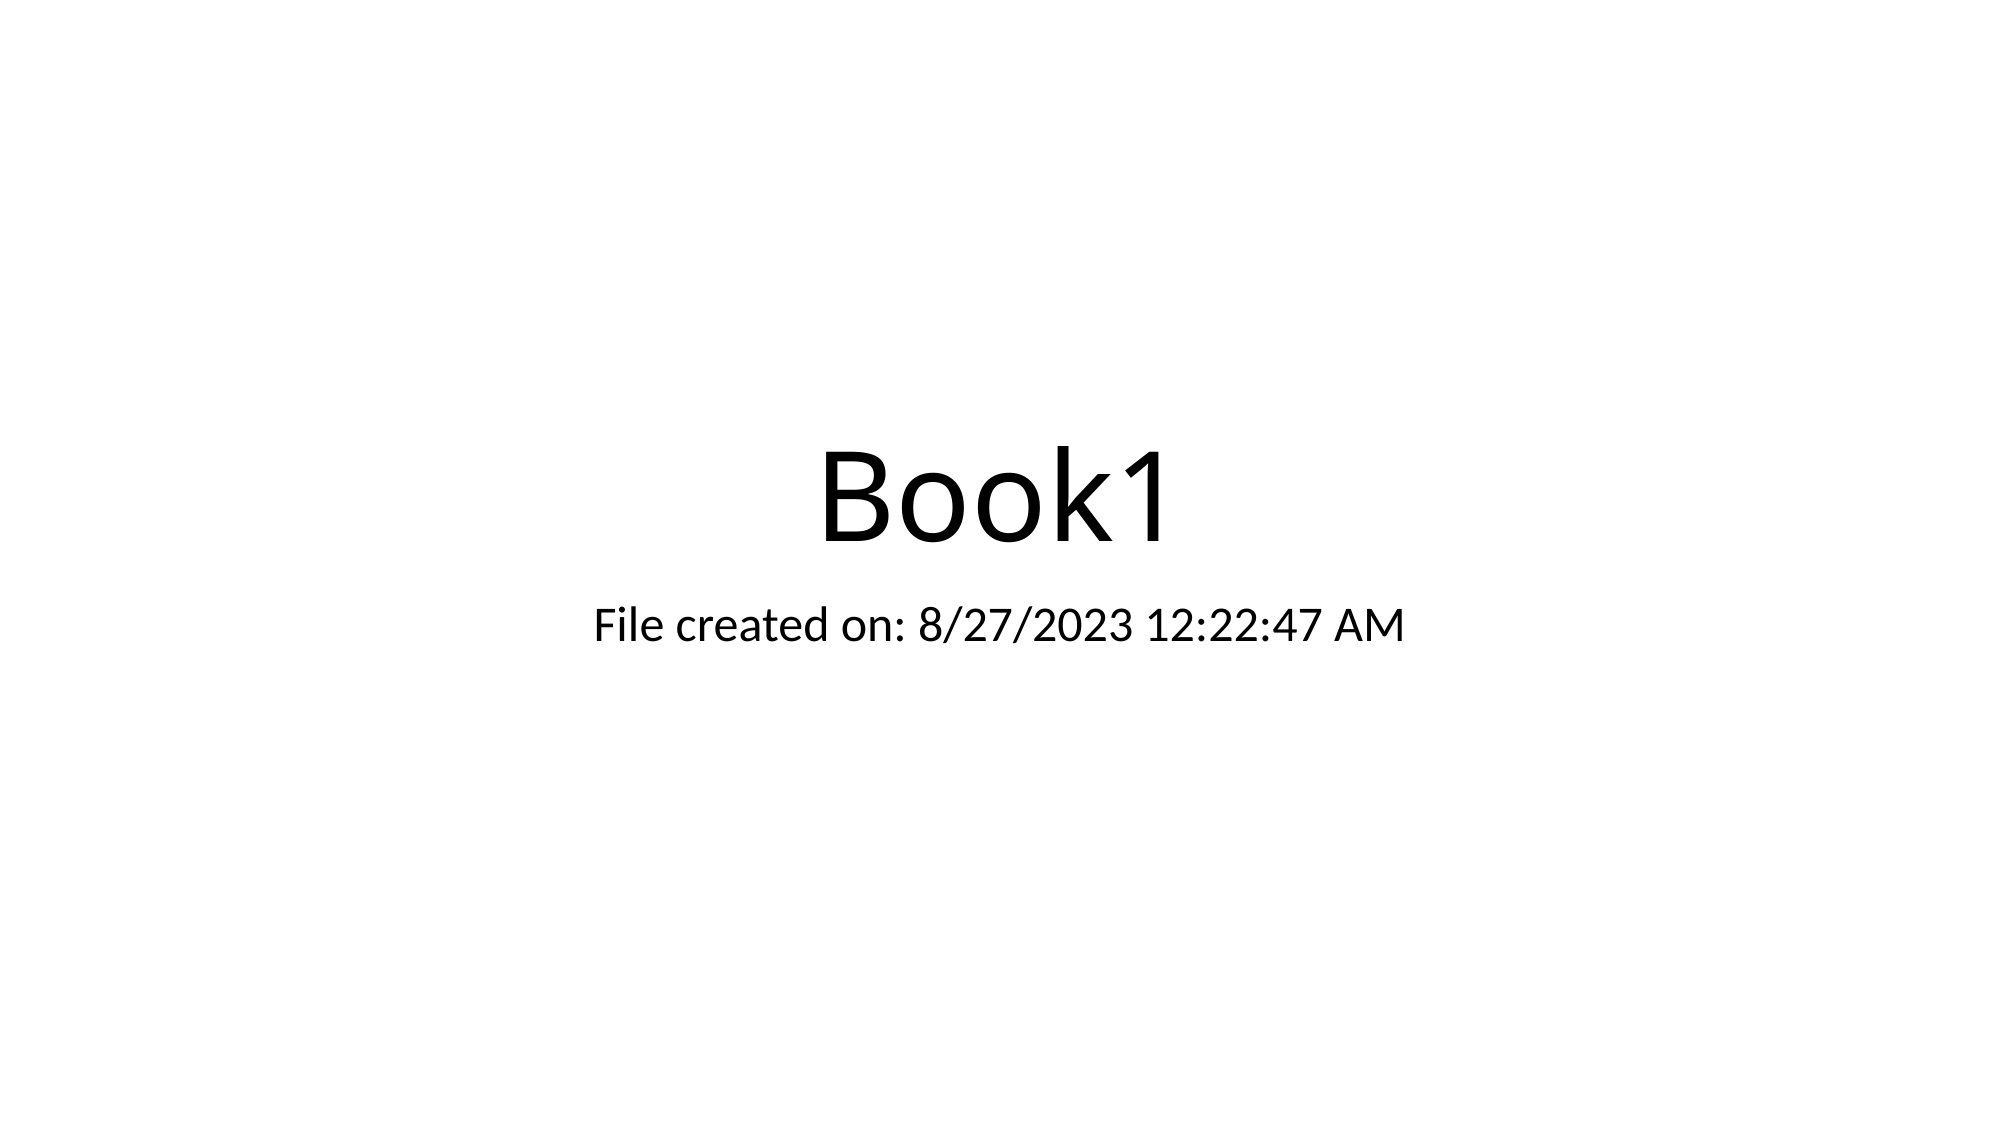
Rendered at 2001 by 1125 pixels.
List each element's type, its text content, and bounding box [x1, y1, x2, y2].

title Book1 [249, 184, 1750, 576]
subtitle File created on: 8/27/2023 12:22:47 AM [249, 590, 1750, 863]
